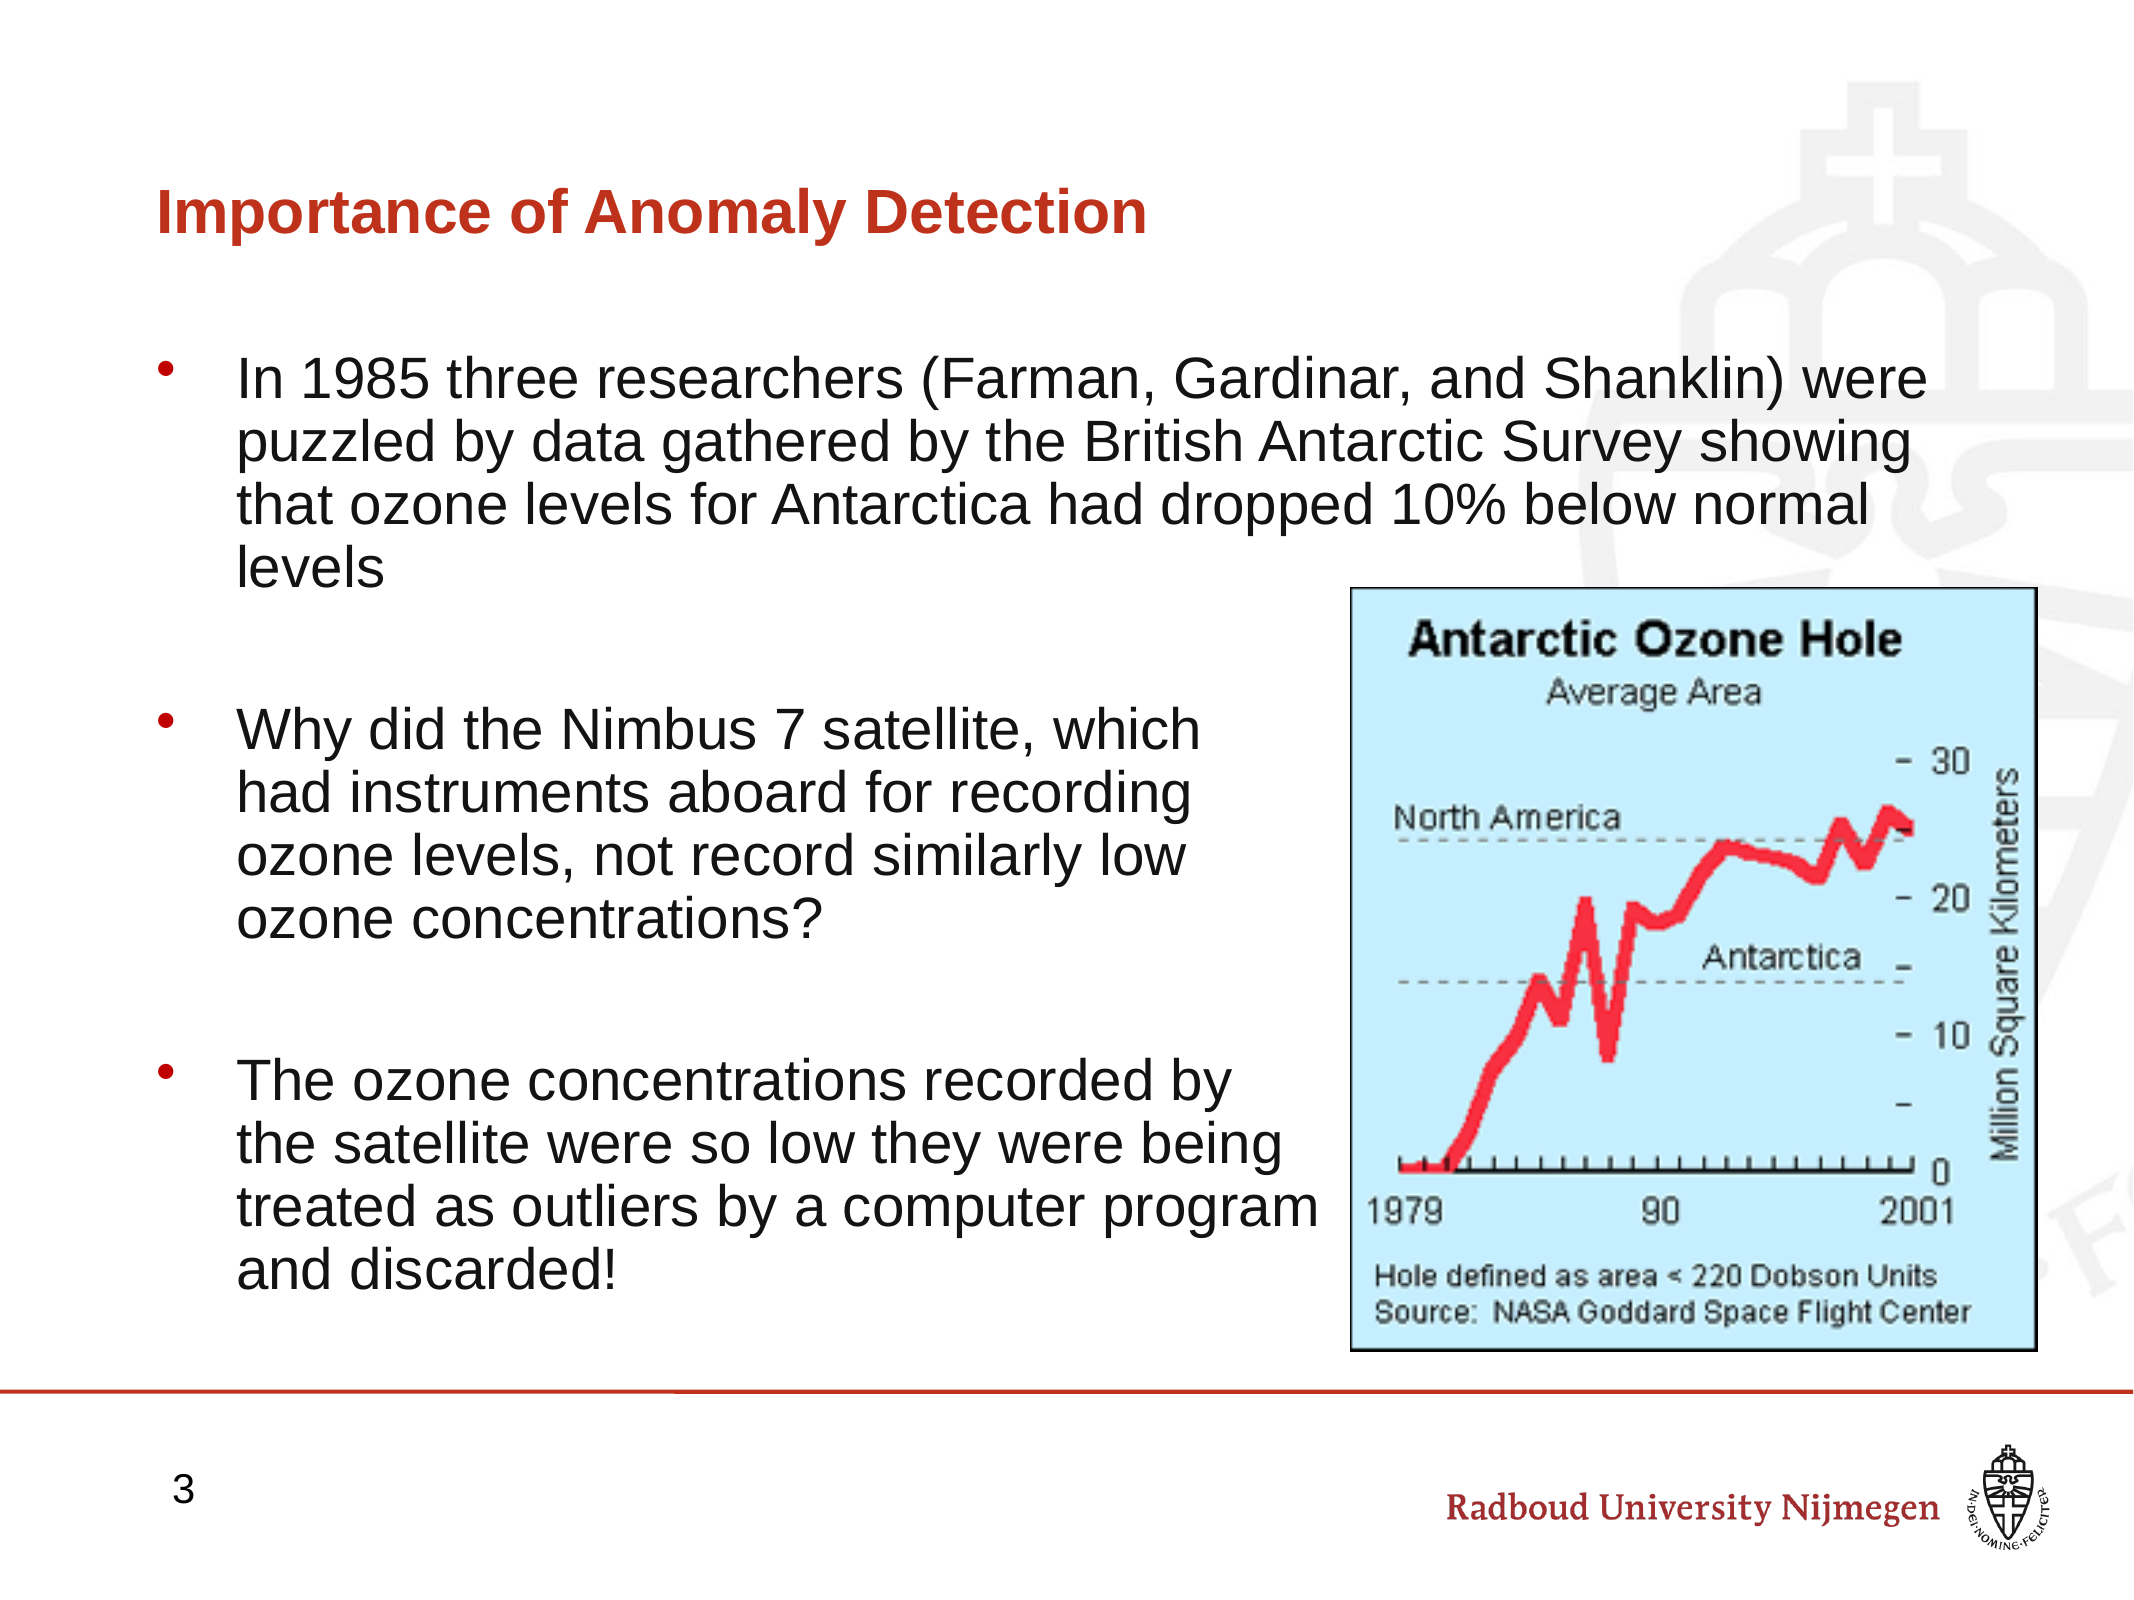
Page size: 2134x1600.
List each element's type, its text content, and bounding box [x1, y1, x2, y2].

list In 1985 three researchers (Farman, Gardinar, and Shanklin) were puzzled by data gathered by the British Antarctic Survey showing that ozone levels for Antarctica had dropped 10% below normal levels Why did the Nimbus 7 satellite, which had instruments aboard for recording ozone levels, not record similarly low ozone concentrations? The ozone concentrations recorded by the satellite were so low they were being treated as outliers by a computer program and discarded! [147, 339, 1961, 1325]
title Importance of Anomaly Detection [147, 162, 1961, 336]
picture [0, 0, 2134, 1389]
picture [0, 1394, 2134, 1600]
slide_number 3 [157, 1444, 655, 1530]
